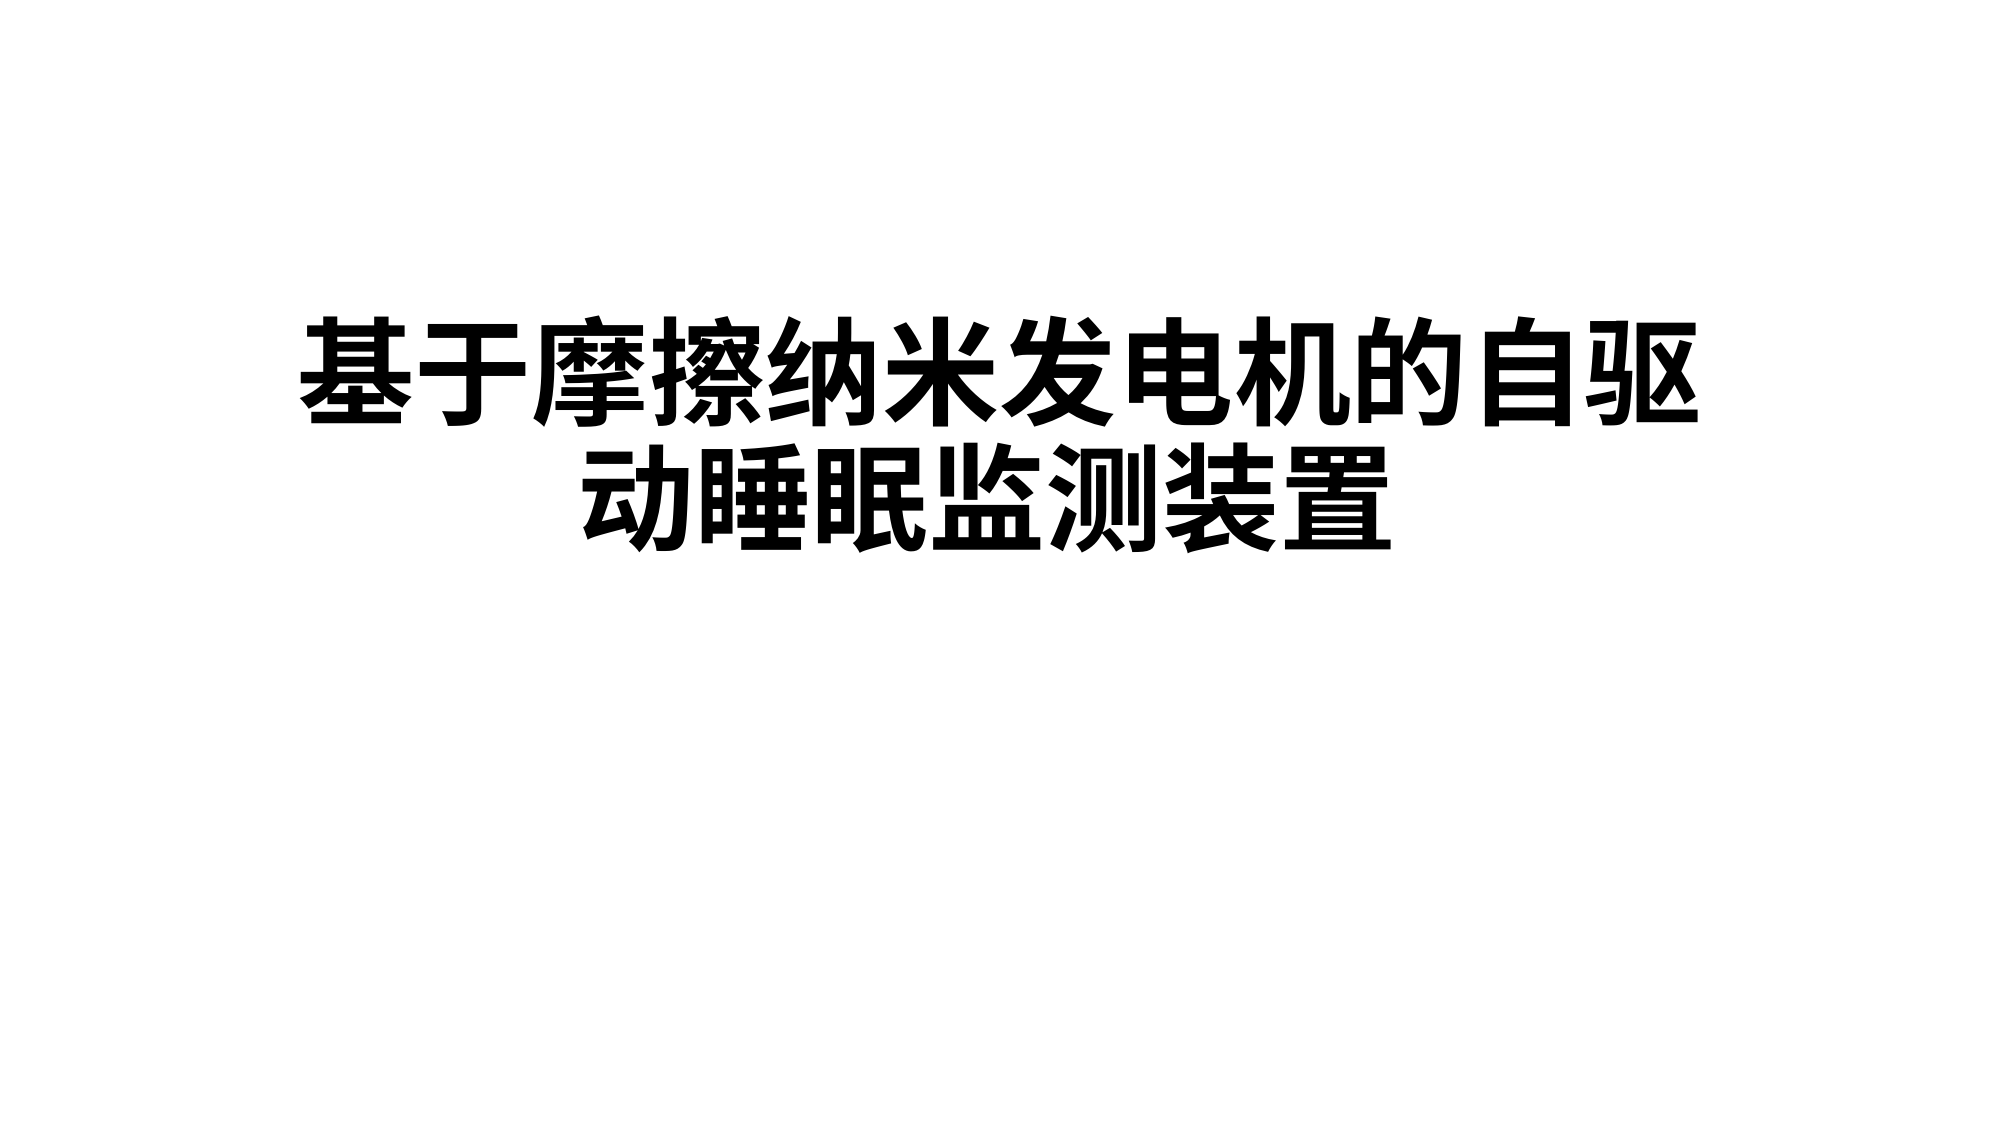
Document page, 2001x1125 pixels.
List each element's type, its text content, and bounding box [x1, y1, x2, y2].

title 基于摩擦纳米发电机的自驱动睡眠监测装置 [249, 304, 1750, 576]
